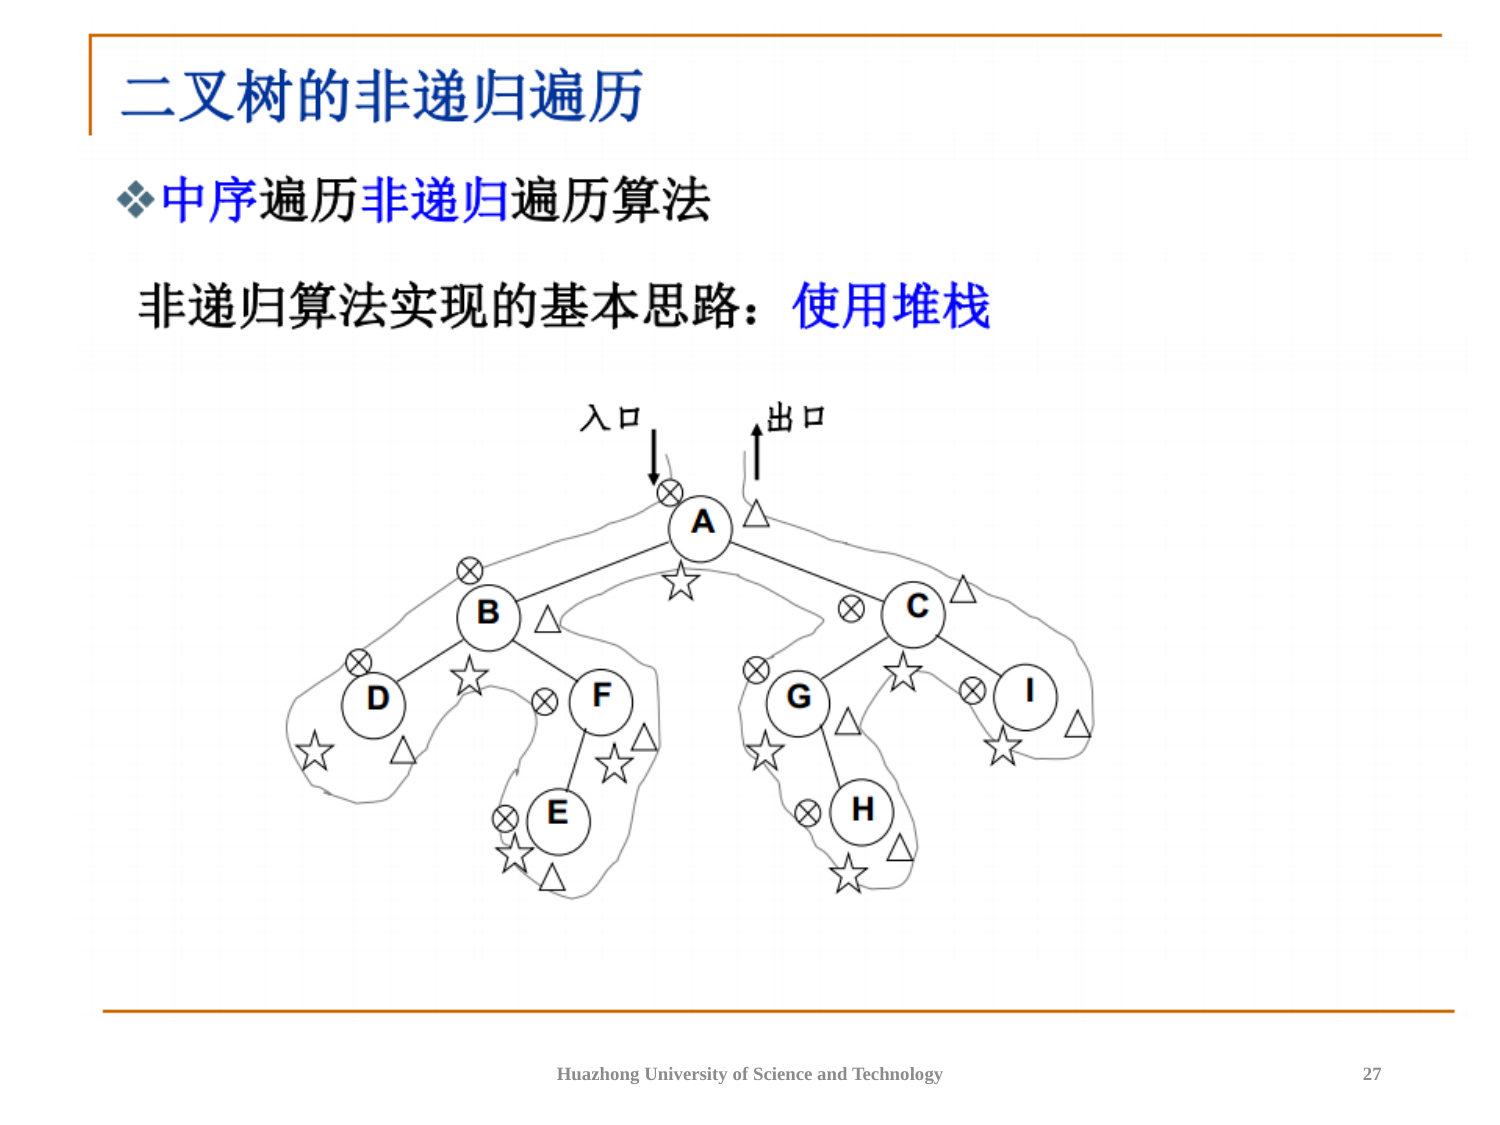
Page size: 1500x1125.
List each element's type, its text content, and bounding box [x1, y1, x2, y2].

slide_number 27 [1059, 1042, 1397, 1103]
footer Huazhong University of Science and Technology [496, 1042, 1004, 1103]
picture [75, 20, 1472, 1021]
